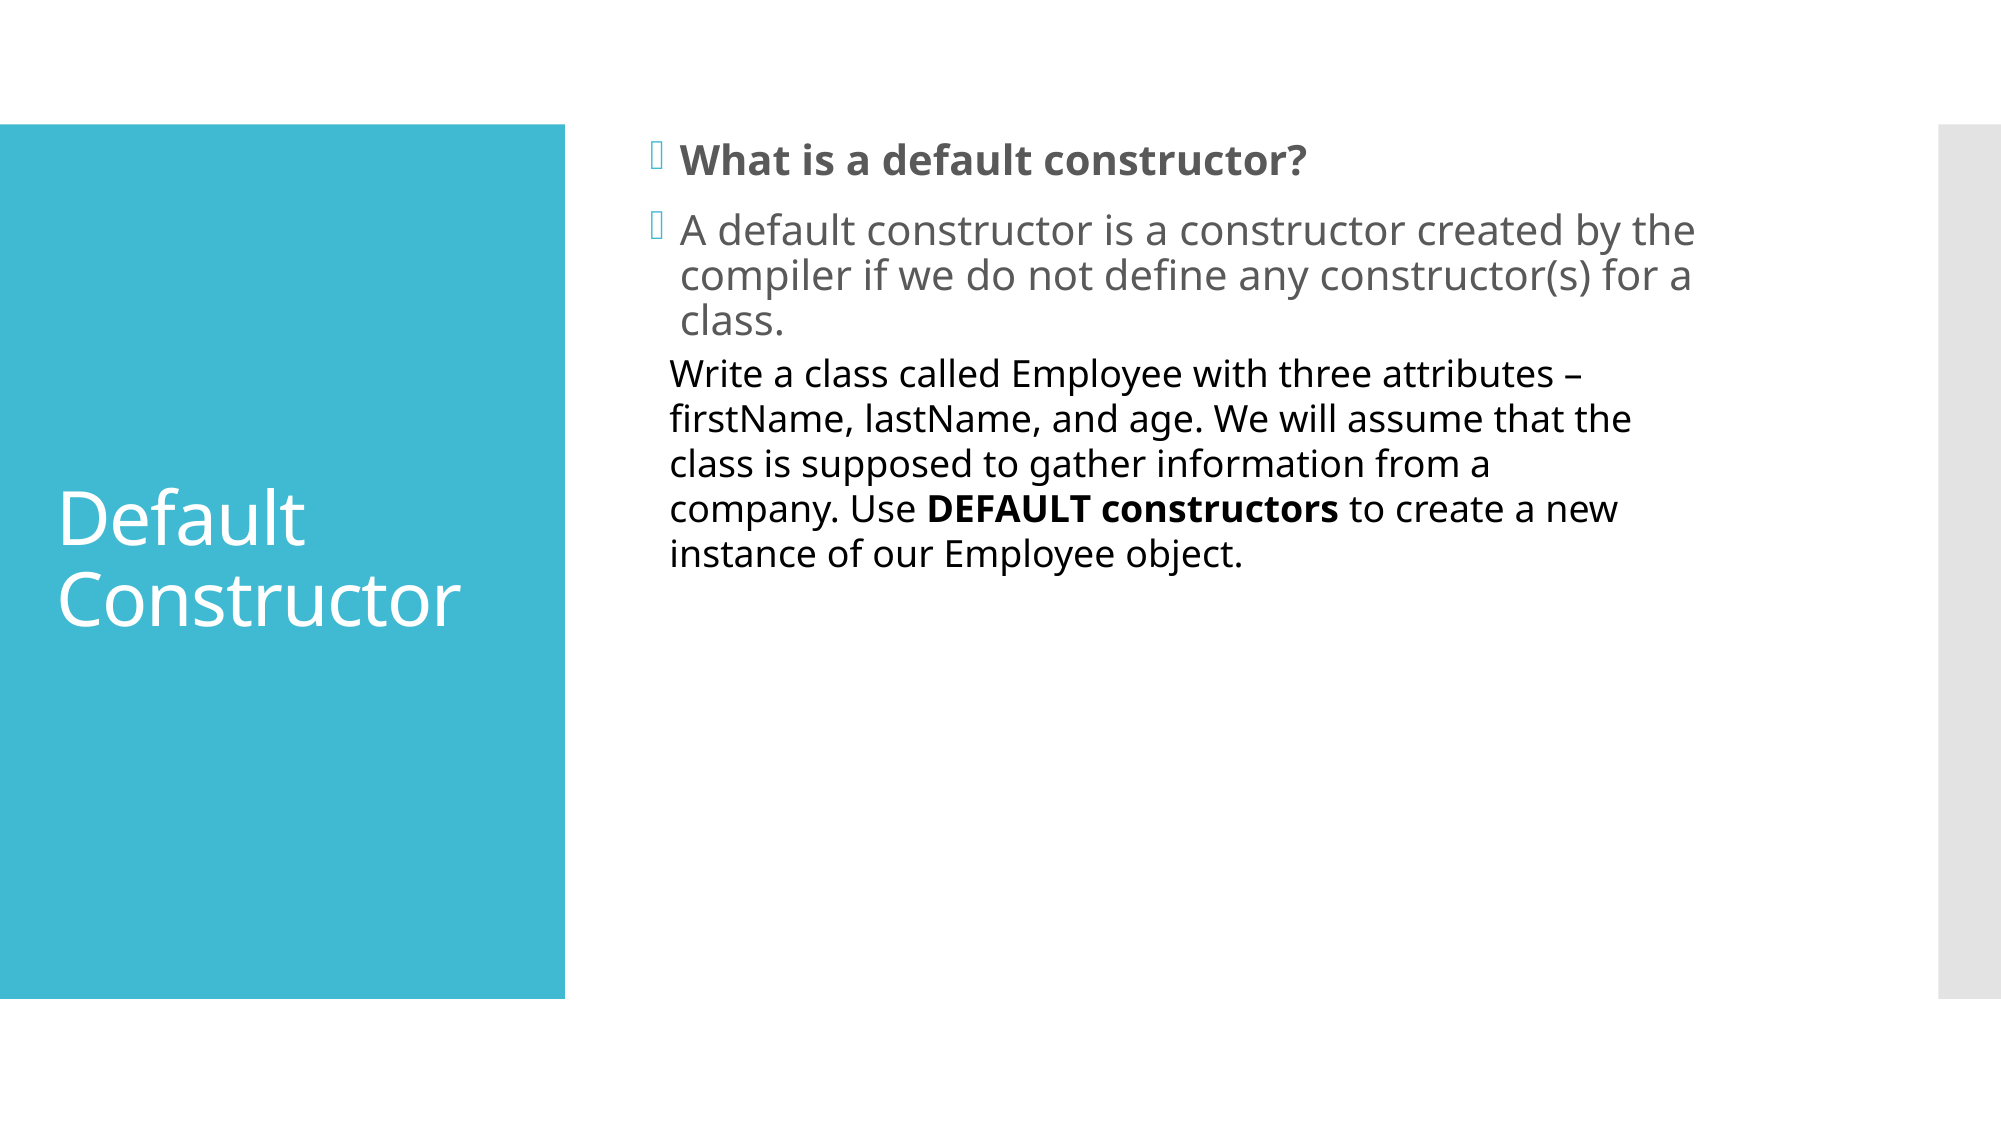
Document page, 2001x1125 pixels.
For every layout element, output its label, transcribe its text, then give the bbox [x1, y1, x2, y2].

list What is a default constructor? A default constructor is a constructor created by the compiler if we do not define any constructor(s) for a class. [634, 141, 1835, 483]
text_box Write a class called Employee with three attributes – firstName, lastName, and age. We will assume that the class is supposed to gather information from a company. Use DEFAULT constructors to create a new instance of our Employee object. [654, 342, 1655, 583]
title Default Constructor [41, 184, 525, 940]
